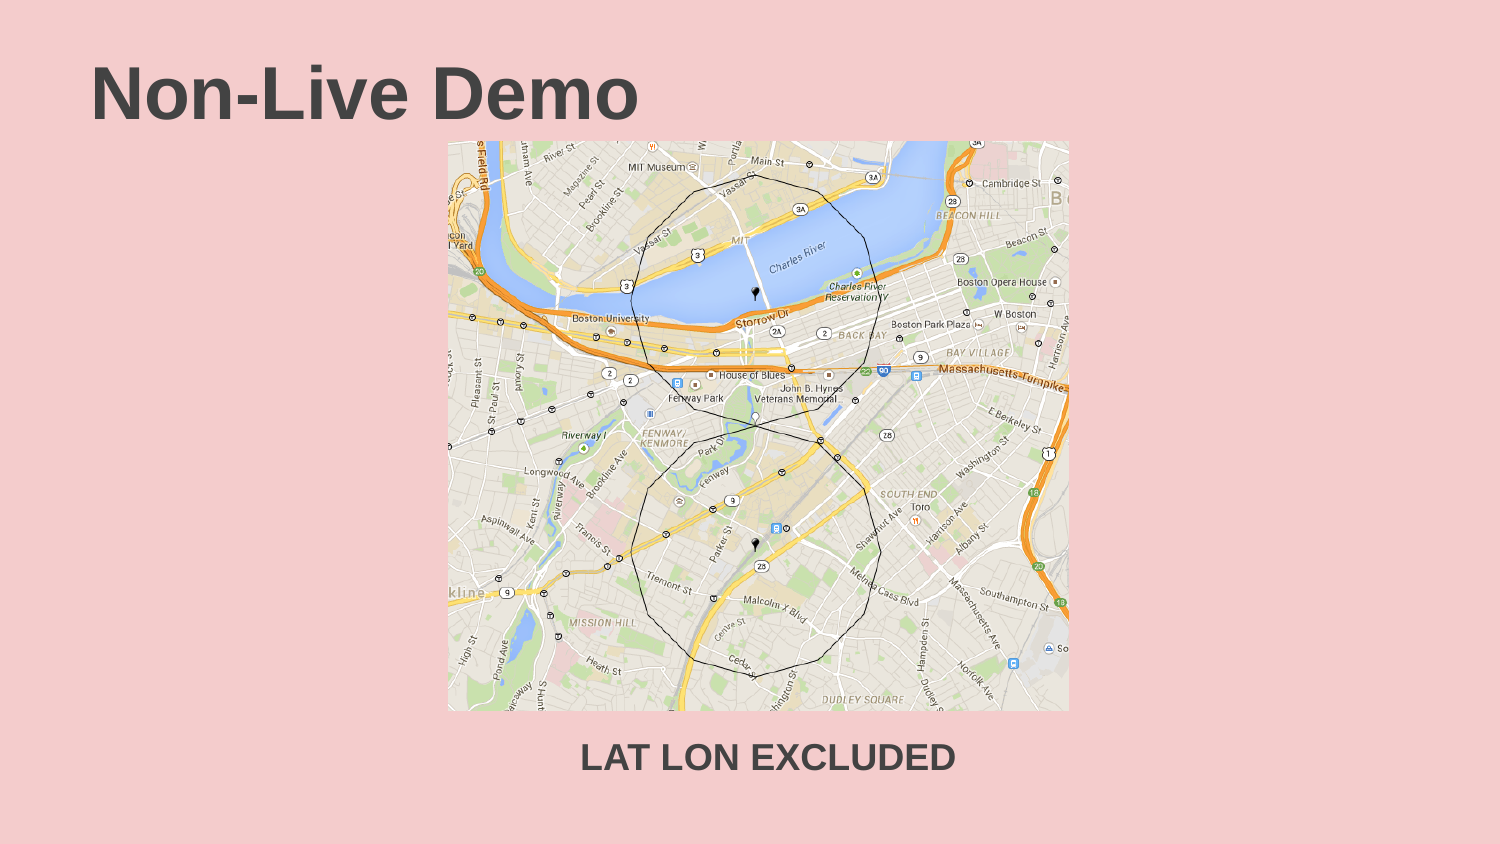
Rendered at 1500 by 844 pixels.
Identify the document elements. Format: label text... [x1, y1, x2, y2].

picture [448, 141, 1070, 711]
title Non-Live Demo [75, 8, 1425, 150]
list LAT LON EXCLUDED [84, 718, 1435, 788]
